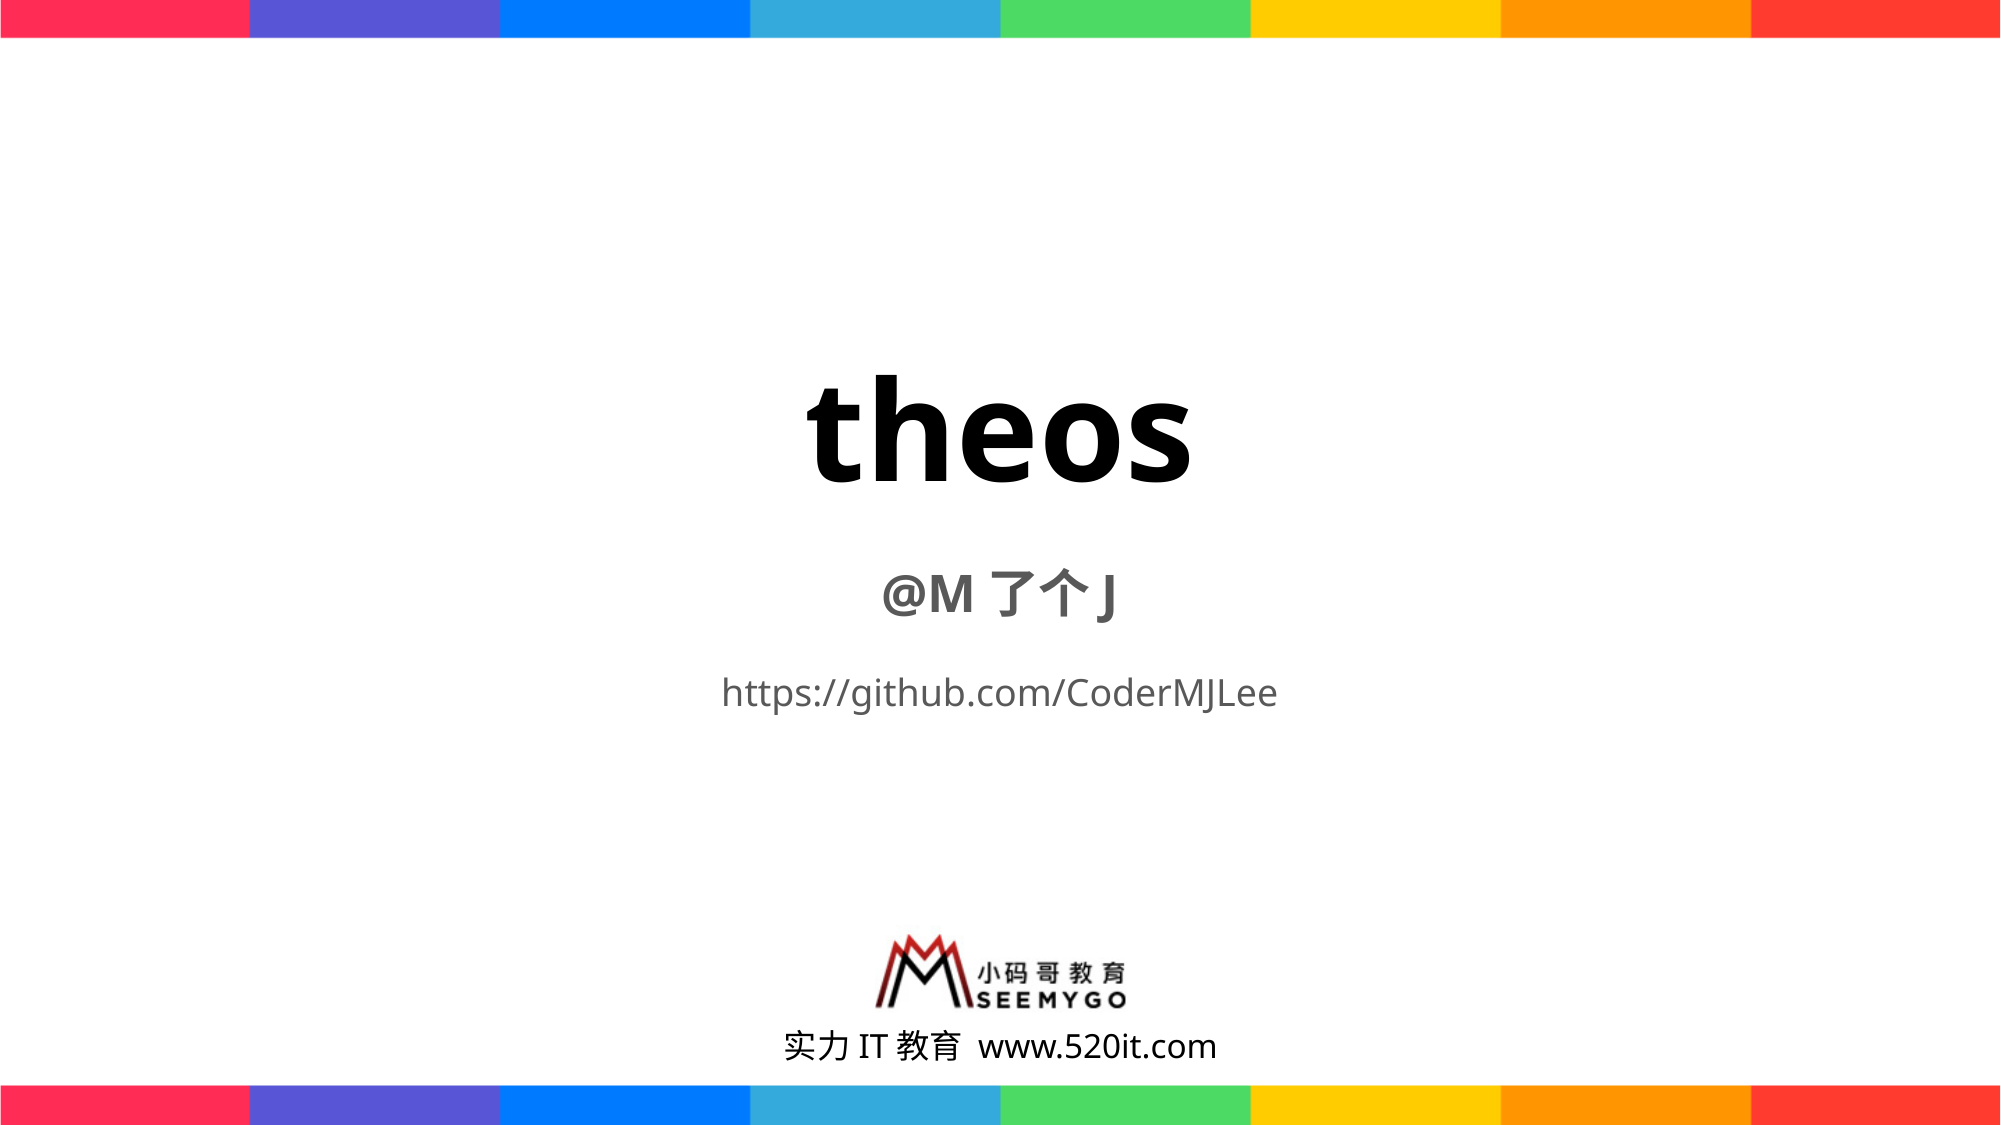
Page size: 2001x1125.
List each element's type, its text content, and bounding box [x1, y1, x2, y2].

subtitle @M了个J [481, 560, 1519, 632]
title theos [0, 353, 2000, 520]
picture [0, 0, 2001, 1125]
text_box https://github.com/CoderMJLee [480, 658, 1519, 730]
